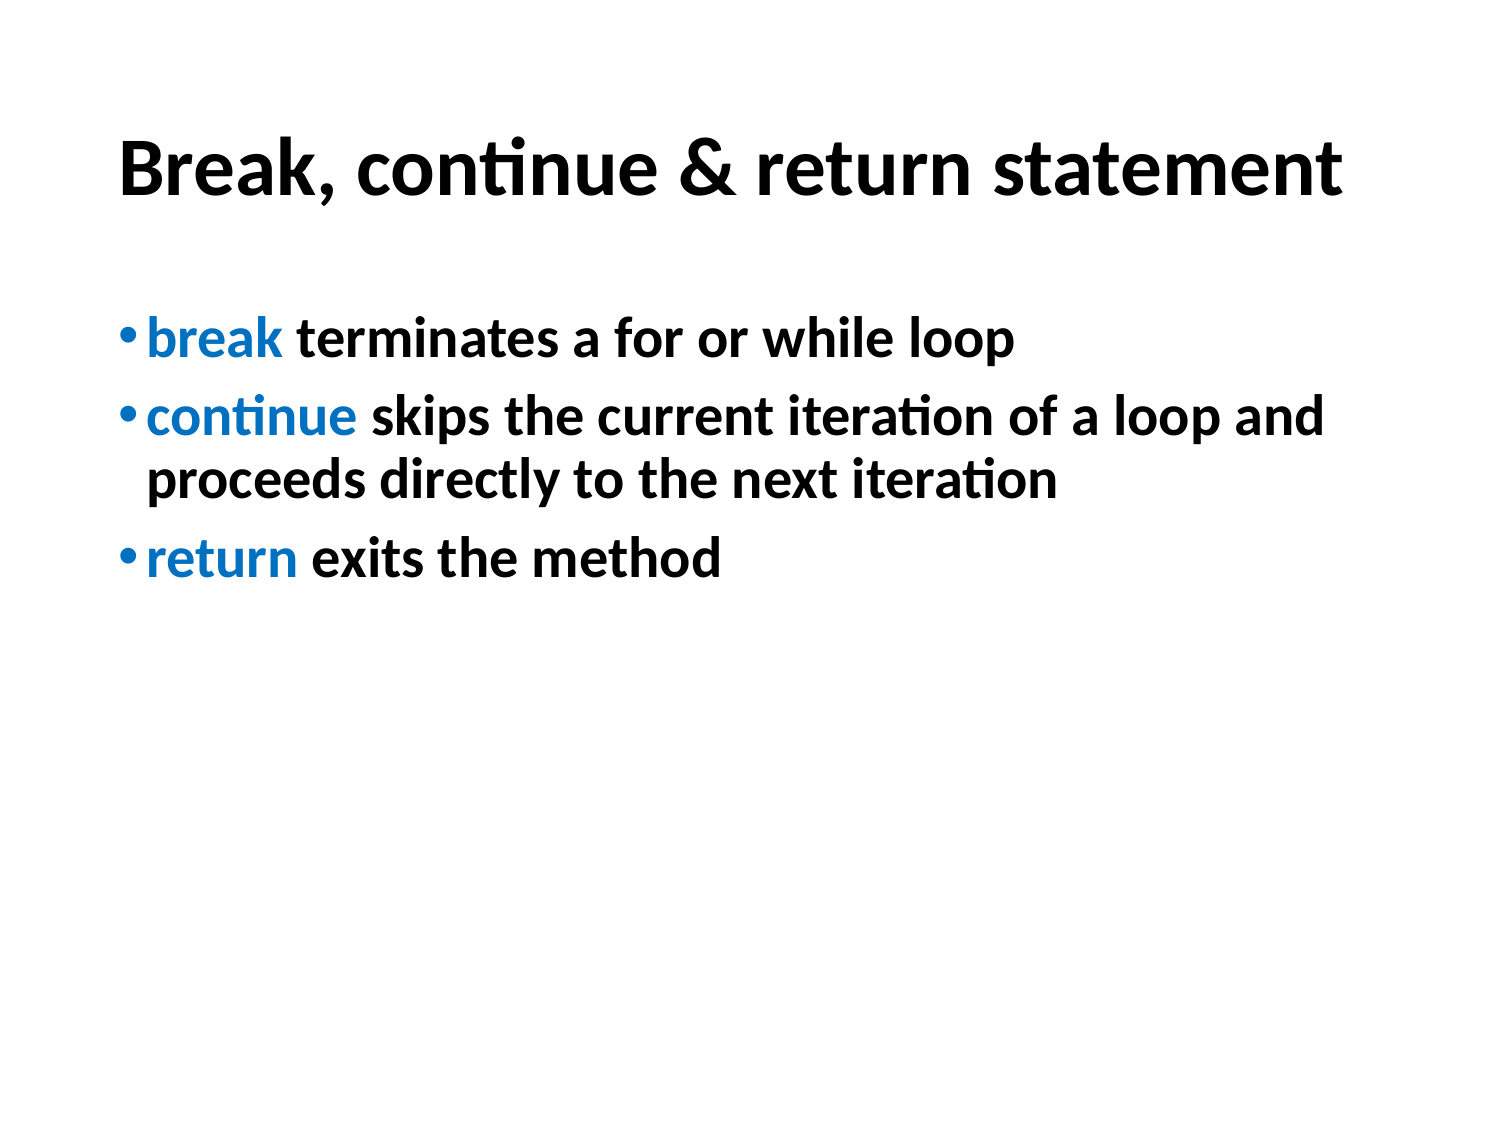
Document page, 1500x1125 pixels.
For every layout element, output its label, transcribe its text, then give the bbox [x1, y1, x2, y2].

title Break, continue & return statement [103, 59, 1397, 278]
list break terminates a for or while loop continue skips the current iteration of a loop and proceeds directly to the next iteration return exits the method [103, 299, 1397, 1014]
